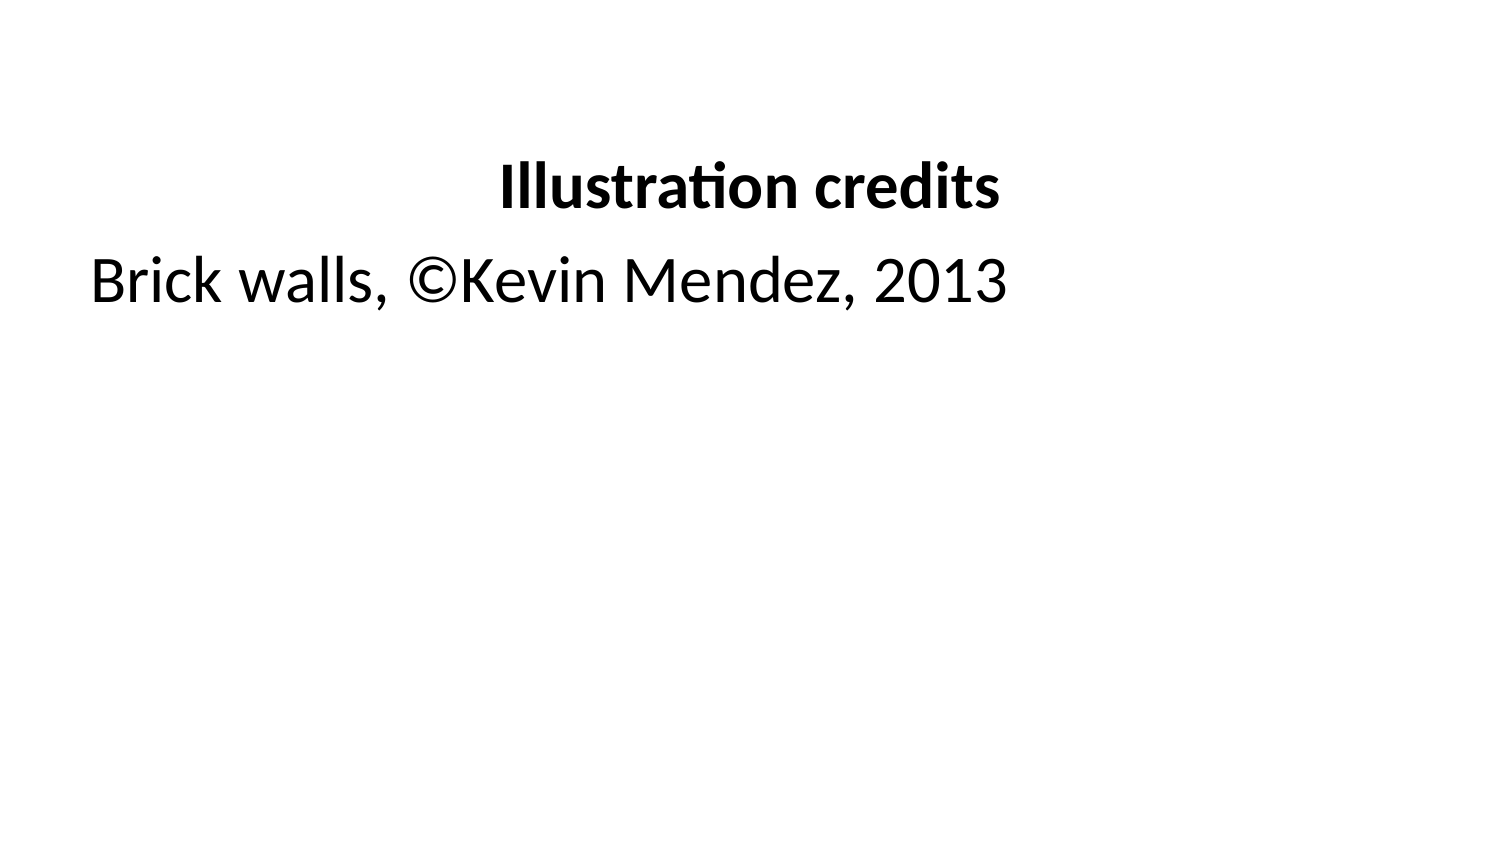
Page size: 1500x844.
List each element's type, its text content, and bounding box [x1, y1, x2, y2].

list Illustration credits Brick walls, ©Kevin Mendez, 2013 [75, 134, 1425, 692]
